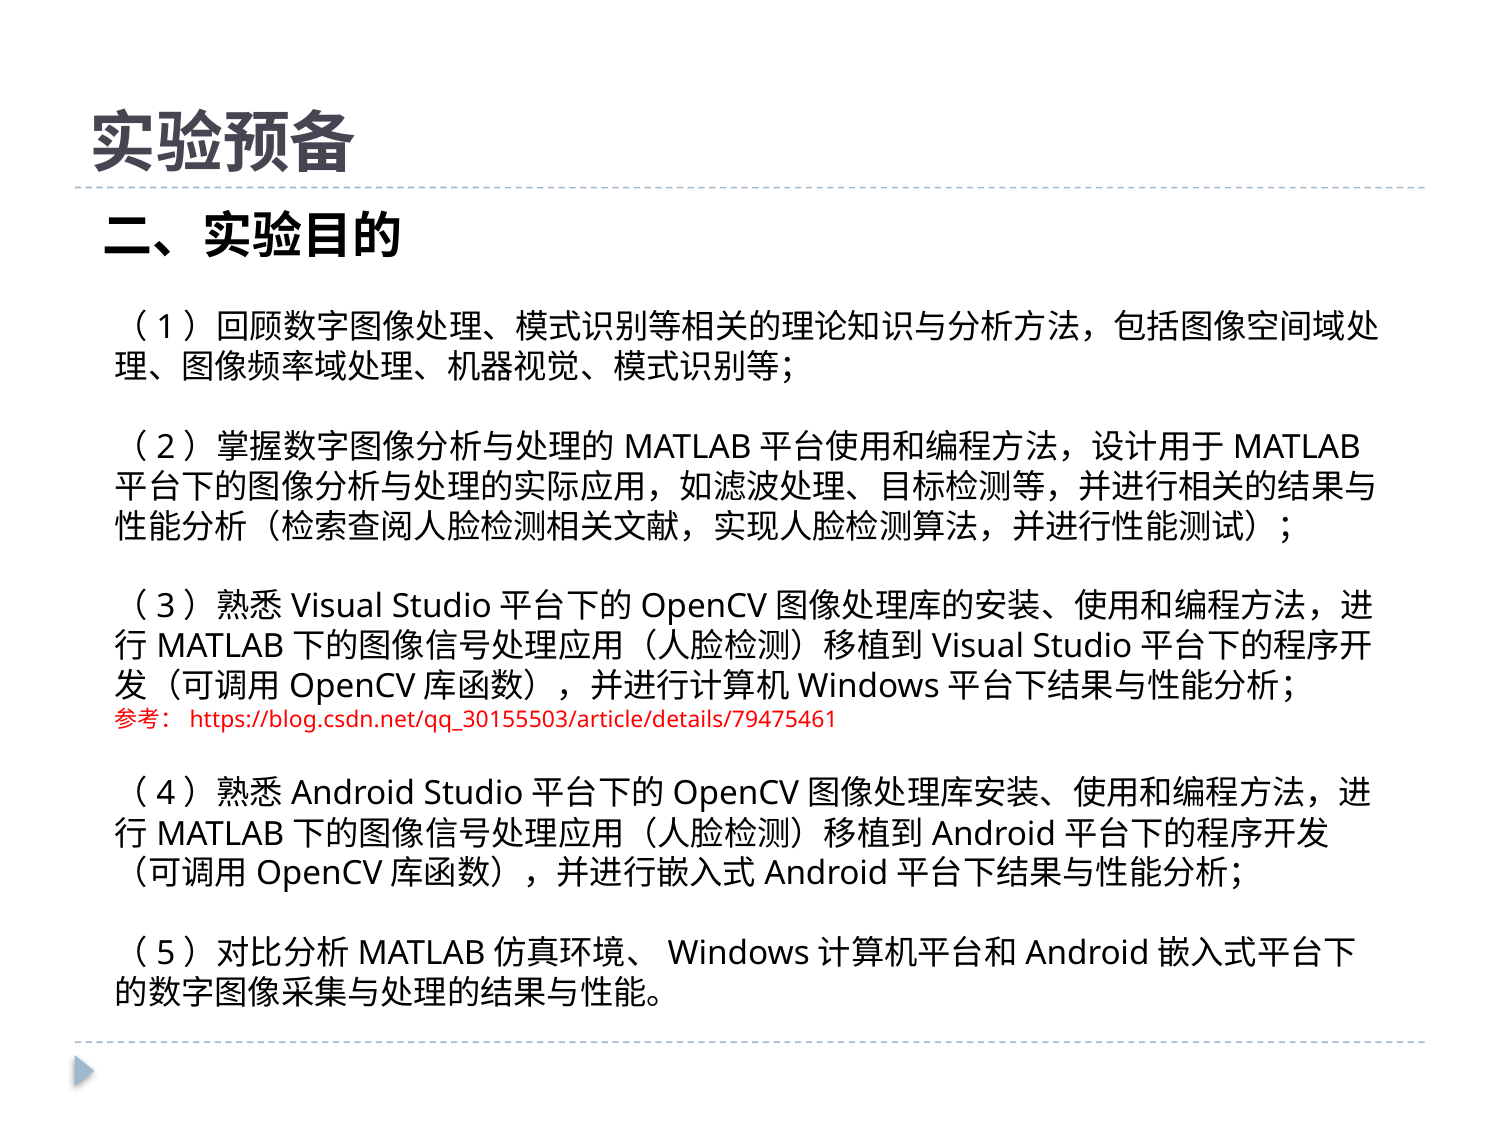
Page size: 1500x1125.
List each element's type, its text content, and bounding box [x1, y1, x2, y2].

text_box （1）回顾数字图像处理、模式识别等相关的理论知识与分析方法，包括图像空间域处理、图像频率域处理、机器视觉、模式识别等； （2）掌握数字图像分析与处理的MATLAB平台使用和编程方法，设计用于MATLAB平台下的图像分析与处理的实际应用，如滤波处理、目标检测等，并进行相关的结果与性能分析（检索查阅人脸检测相关文献，实现人脸检测算法，并进行性能测试）； （3）熟悉Visual Studio平台下的OpenCV图像处理库的安装、使用和编程方法，进行MATLAB下的图像信号处理应用（人脸检测）移植到Visual Studio平台下的程序开发（可调用OpenCV库函数），并进行计算机Windows平台下结果与性能分析； 参考：https://blog.csdn.net/qq_30155503/article/details/79475461 （4）熟悉Android Studio平台下的OpenCV图像处理库安装、使用和编程方法，进行MATLAB下的图像信号处理应用（人脸检测）移植到Android平台下的程序开发（可调用OpenCV库函数），并进行嵌入式Android平台下结果与性能分析； （5）对比分析MATLAB仿真环境、Windows计算机平台和Android嵌入式平台下的数字图像采集与处理的结果与性能。 [100, 297, 1400, 1019]
text_box 二、实验目的 [87, 196, 418, 271]
title 实验预备 [75, 24, 1425, 188]
